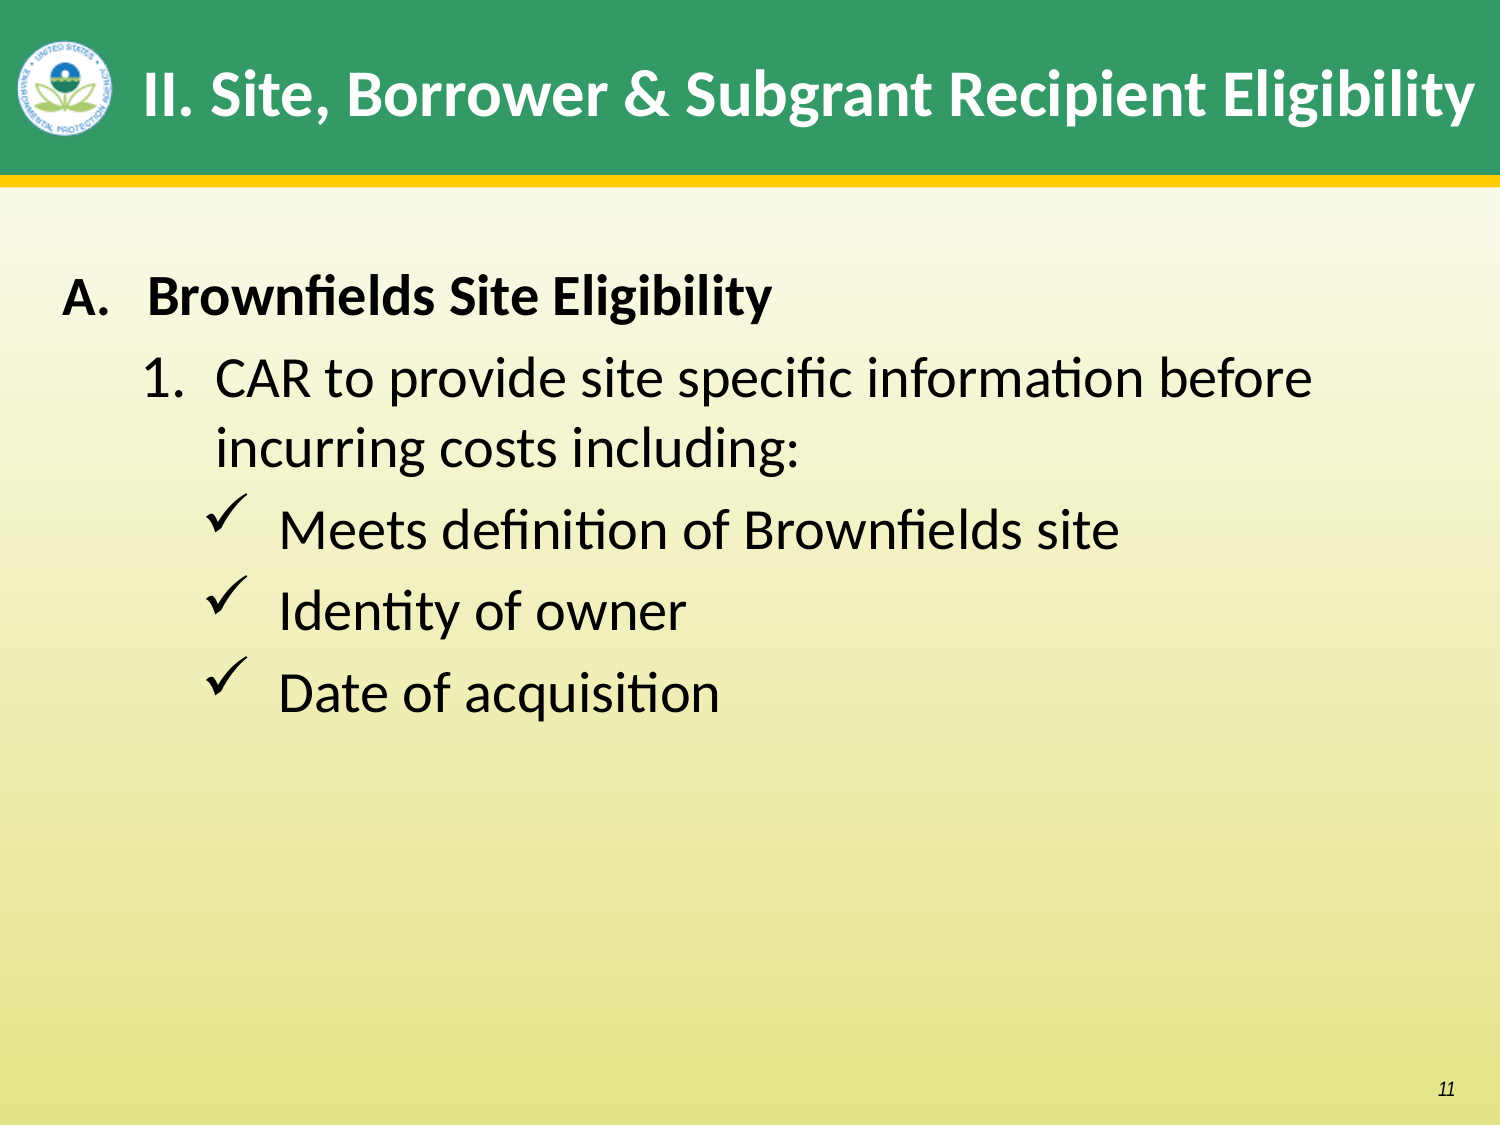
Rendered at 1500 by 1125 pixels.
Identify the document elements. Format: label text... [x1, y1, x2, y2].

picture [15, 39, 112, 138]
list Brownfields Site Eligibility CAR to provide site specific information before incurring costs including: Meets definition of Brownfields site Identity of owner Date of acquisition [37, 249, 1438, 1006]
title II. Site, Borrower & Subgrant Recipient Eligibility [112, 37, 1500, 138]
